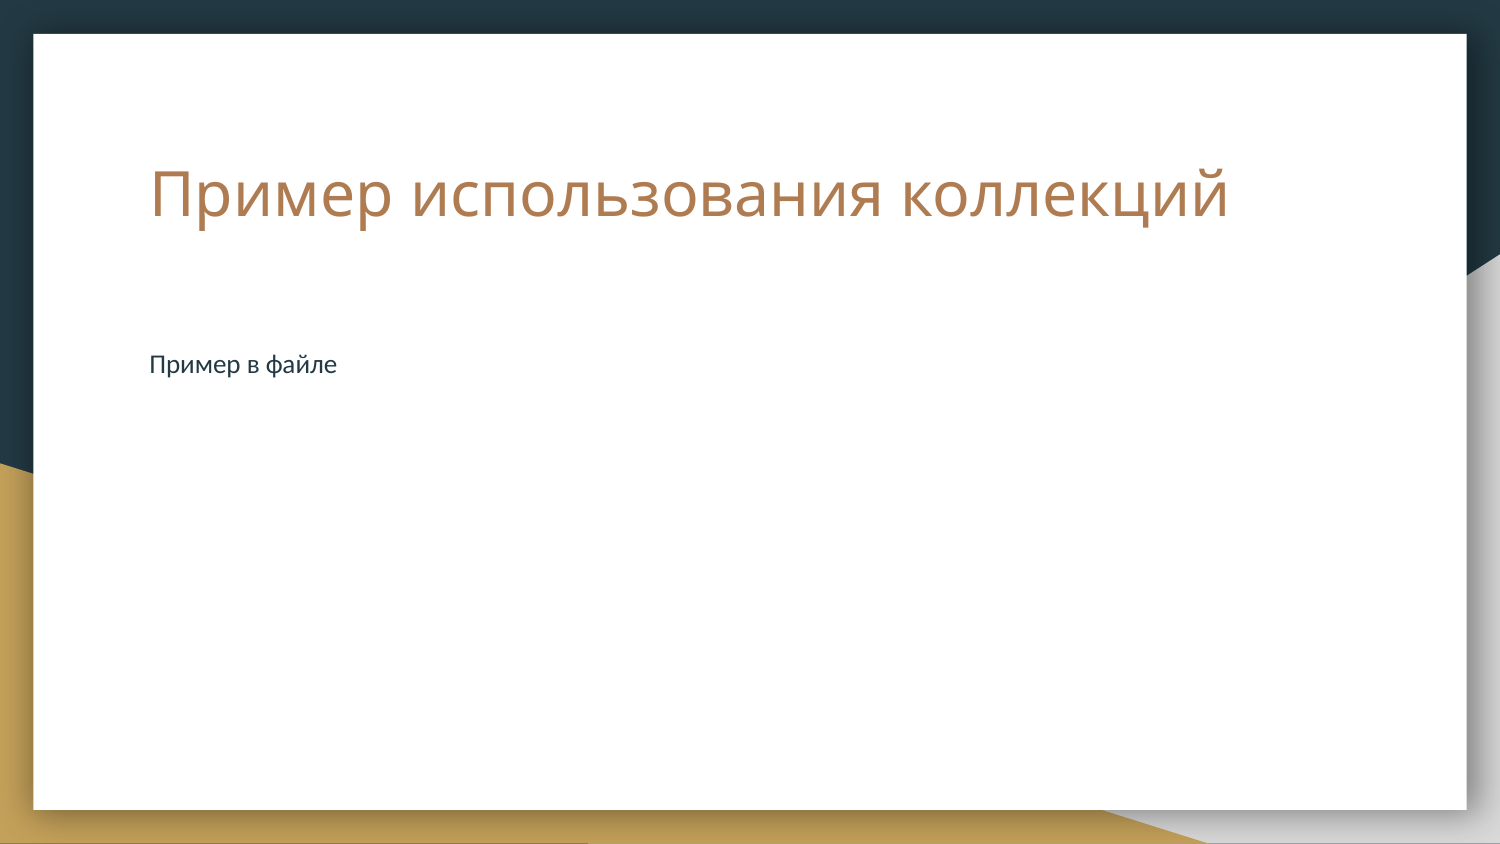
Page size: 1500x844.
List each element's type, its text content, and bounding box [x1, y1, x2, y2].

list Пример в файле [134, 326, 1366, 729]
title Пример использования коллекций [134, 138, 1366, 296]
